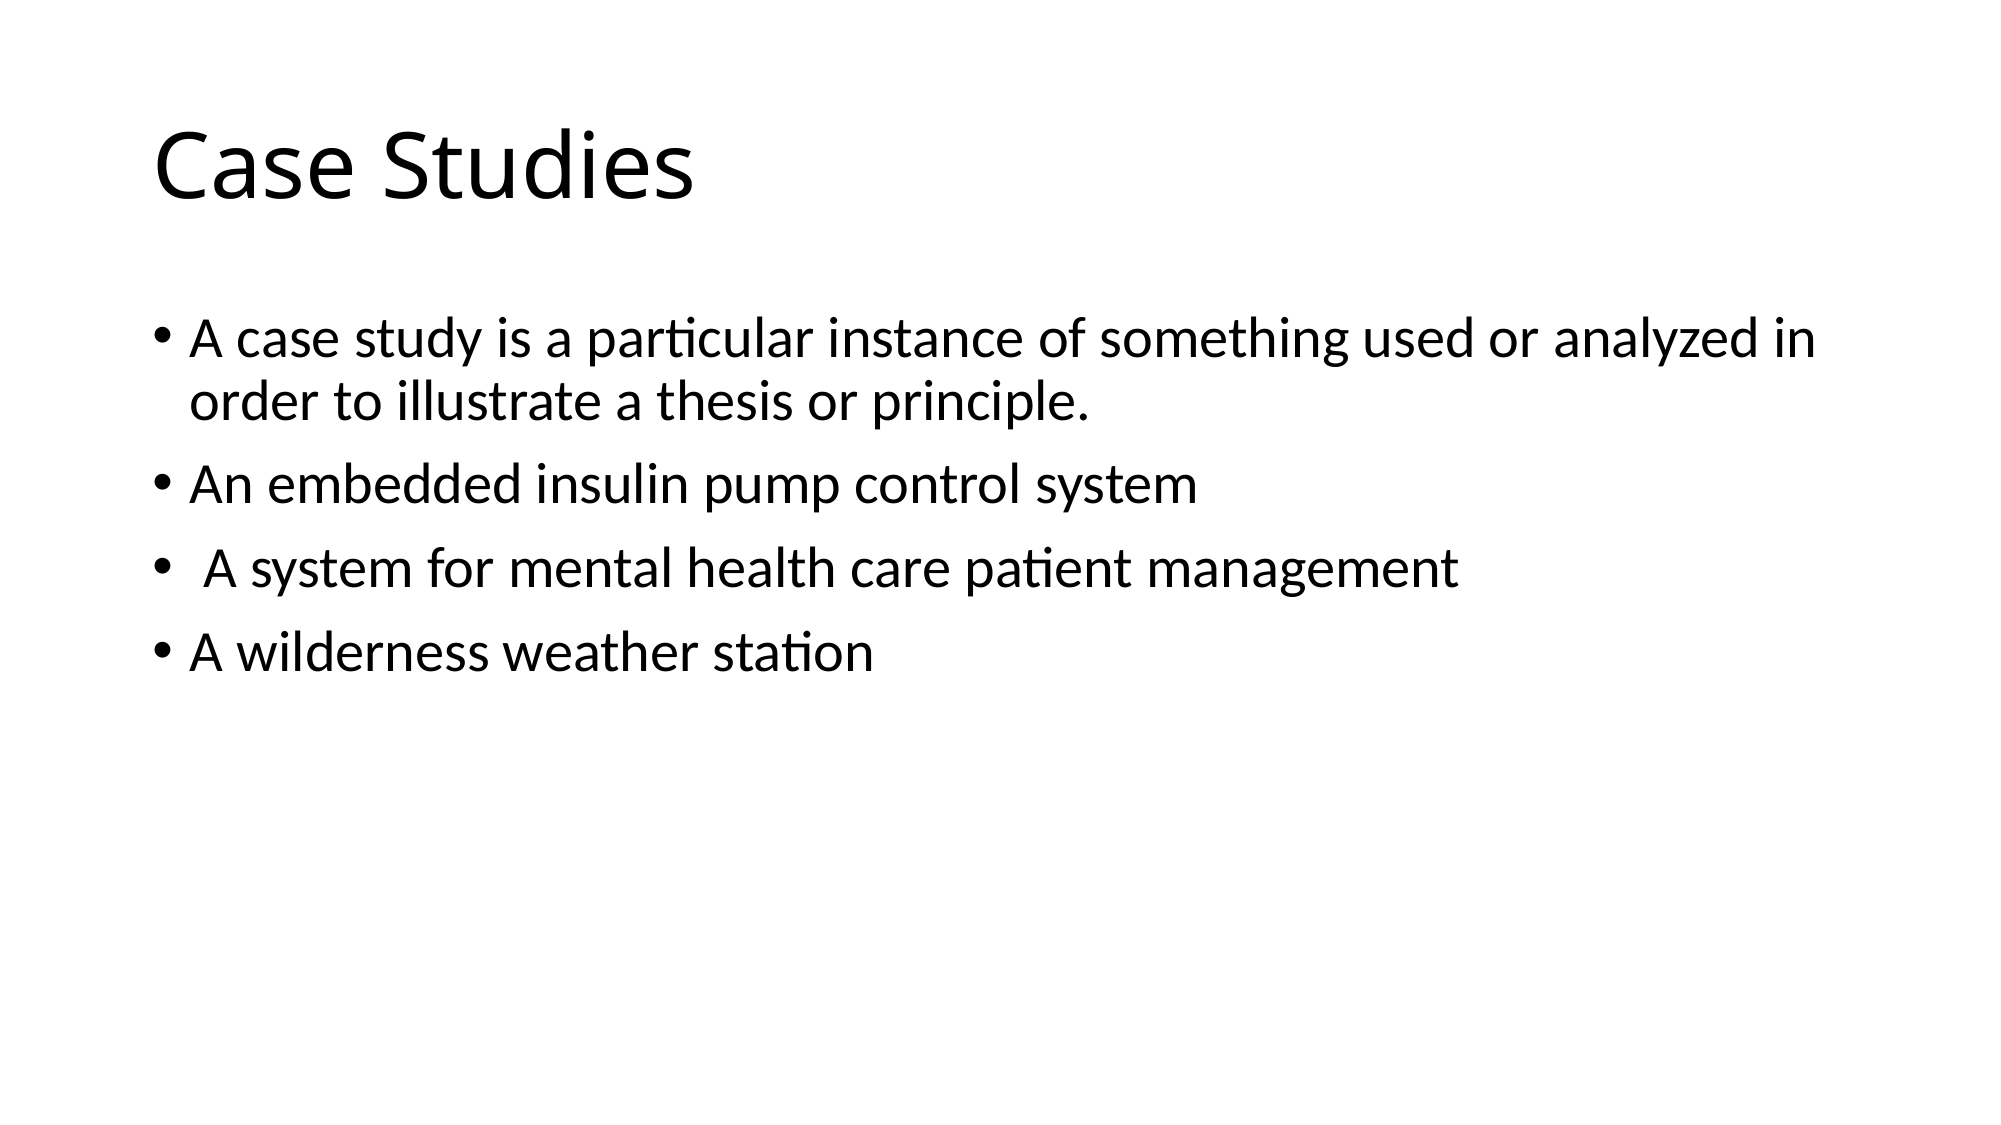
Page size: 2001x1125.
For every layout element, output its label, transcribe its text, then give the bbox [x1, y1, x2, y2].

title Case Studies [137, 59, 1863, 278]
list A case study is a particular instance of something used or analyzed in order to illustrate a thesis or principle. An embedded insulin pump control system A system for mental health care patient management A wilderness weather station [137, 299, 1863, 1014]
